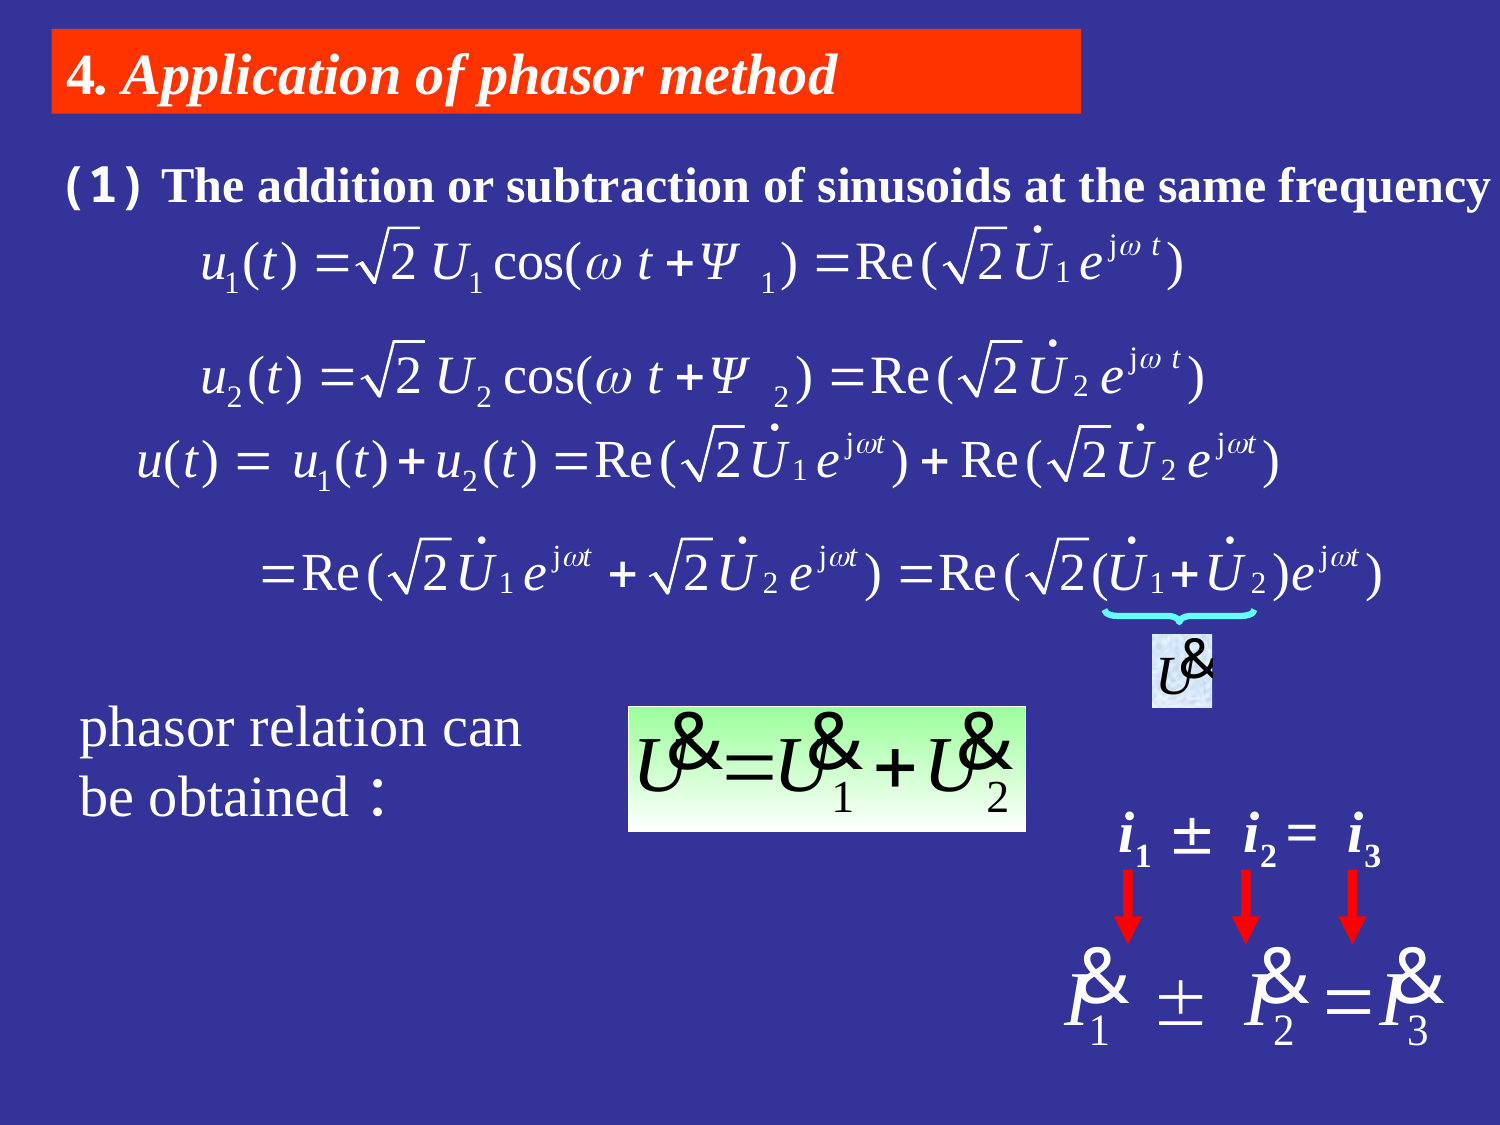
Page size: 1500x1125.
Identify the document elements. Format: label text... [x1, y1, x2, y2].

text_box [628, 705, 1026, 832]
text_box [1050, 786, 1442, 1065]
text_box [32, 396, 1392, 611]
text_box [1151, 633, 1213, 709]
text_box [192, 194, 1213, 394]
text_box 4. Application of phasor method [51, 28, 1082, 114]
text_box phasor relation can be obtained： [64, 680, 603, 836]
text_box (1) The addition or subtraction of sinusoids at the same frequency [44, 145, 1500, 221]
